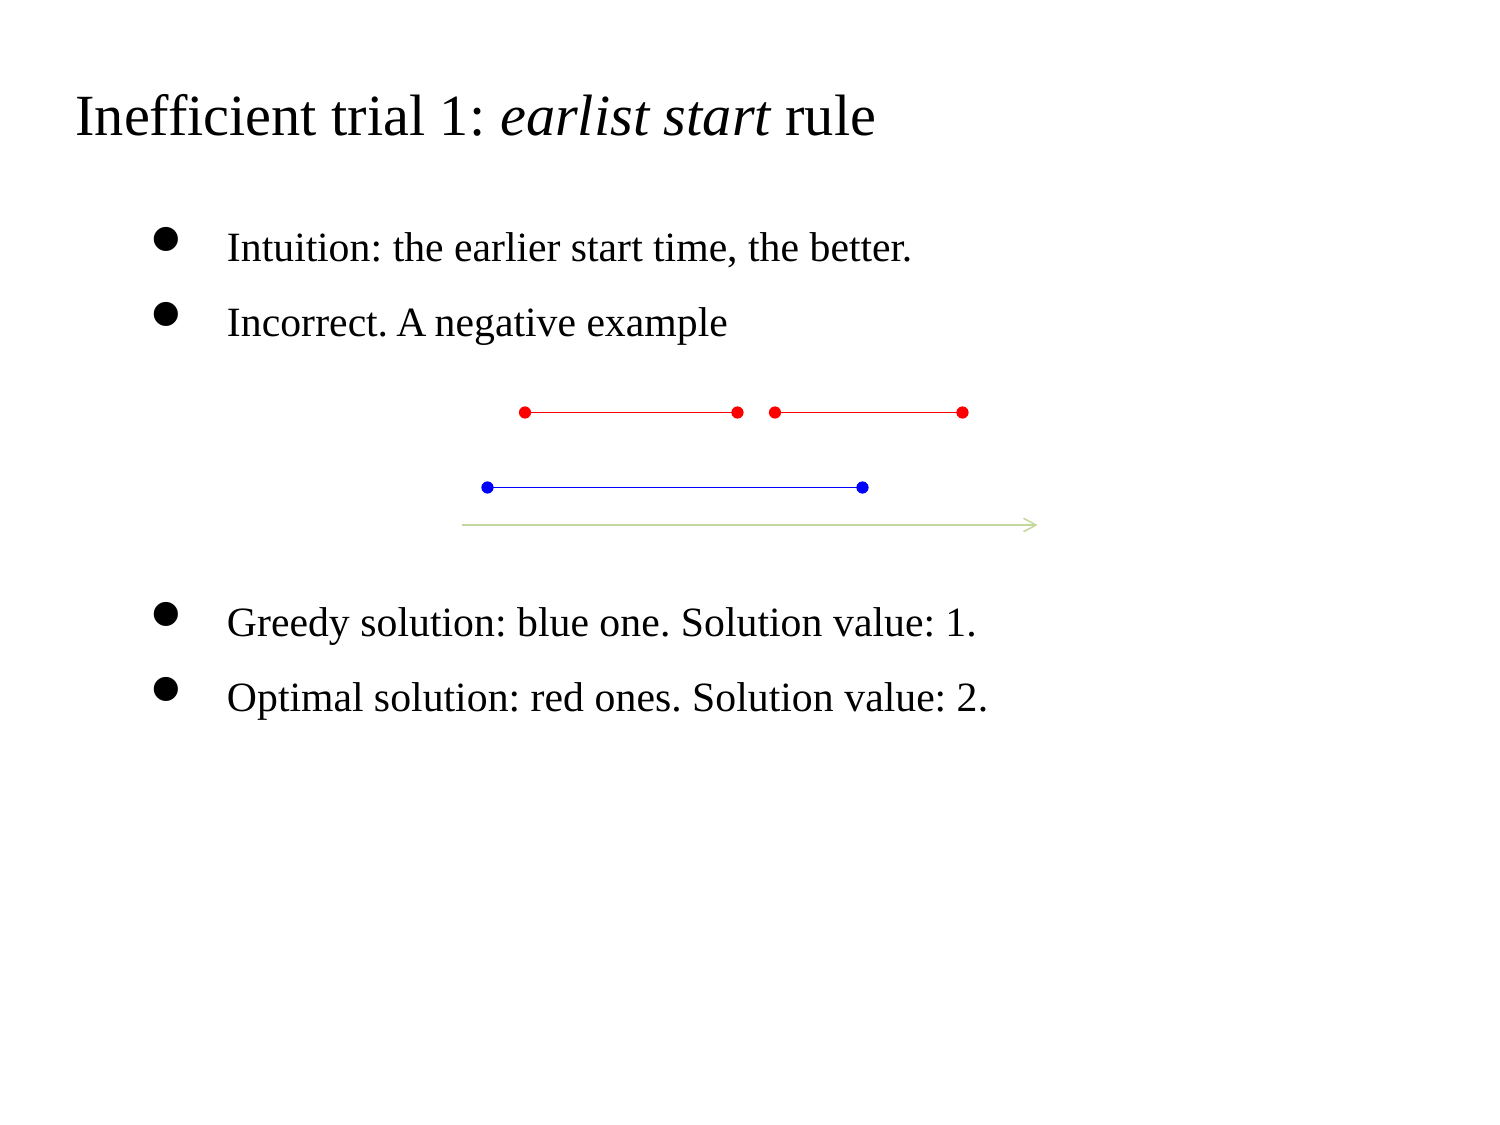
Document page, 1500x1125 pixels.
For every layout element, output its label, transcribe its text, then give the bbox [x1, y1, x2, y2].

text_box Inefficient trial 1: earlist start rule [60, 69, 1483, 154]
text_box Intuition: the earlier start time, the better. Incorrect. A negative example Greedy solution: blue one. Solution value: 1. Optimal solution: red ones. Solution value: 2. [60, 187, 1425, 728]
